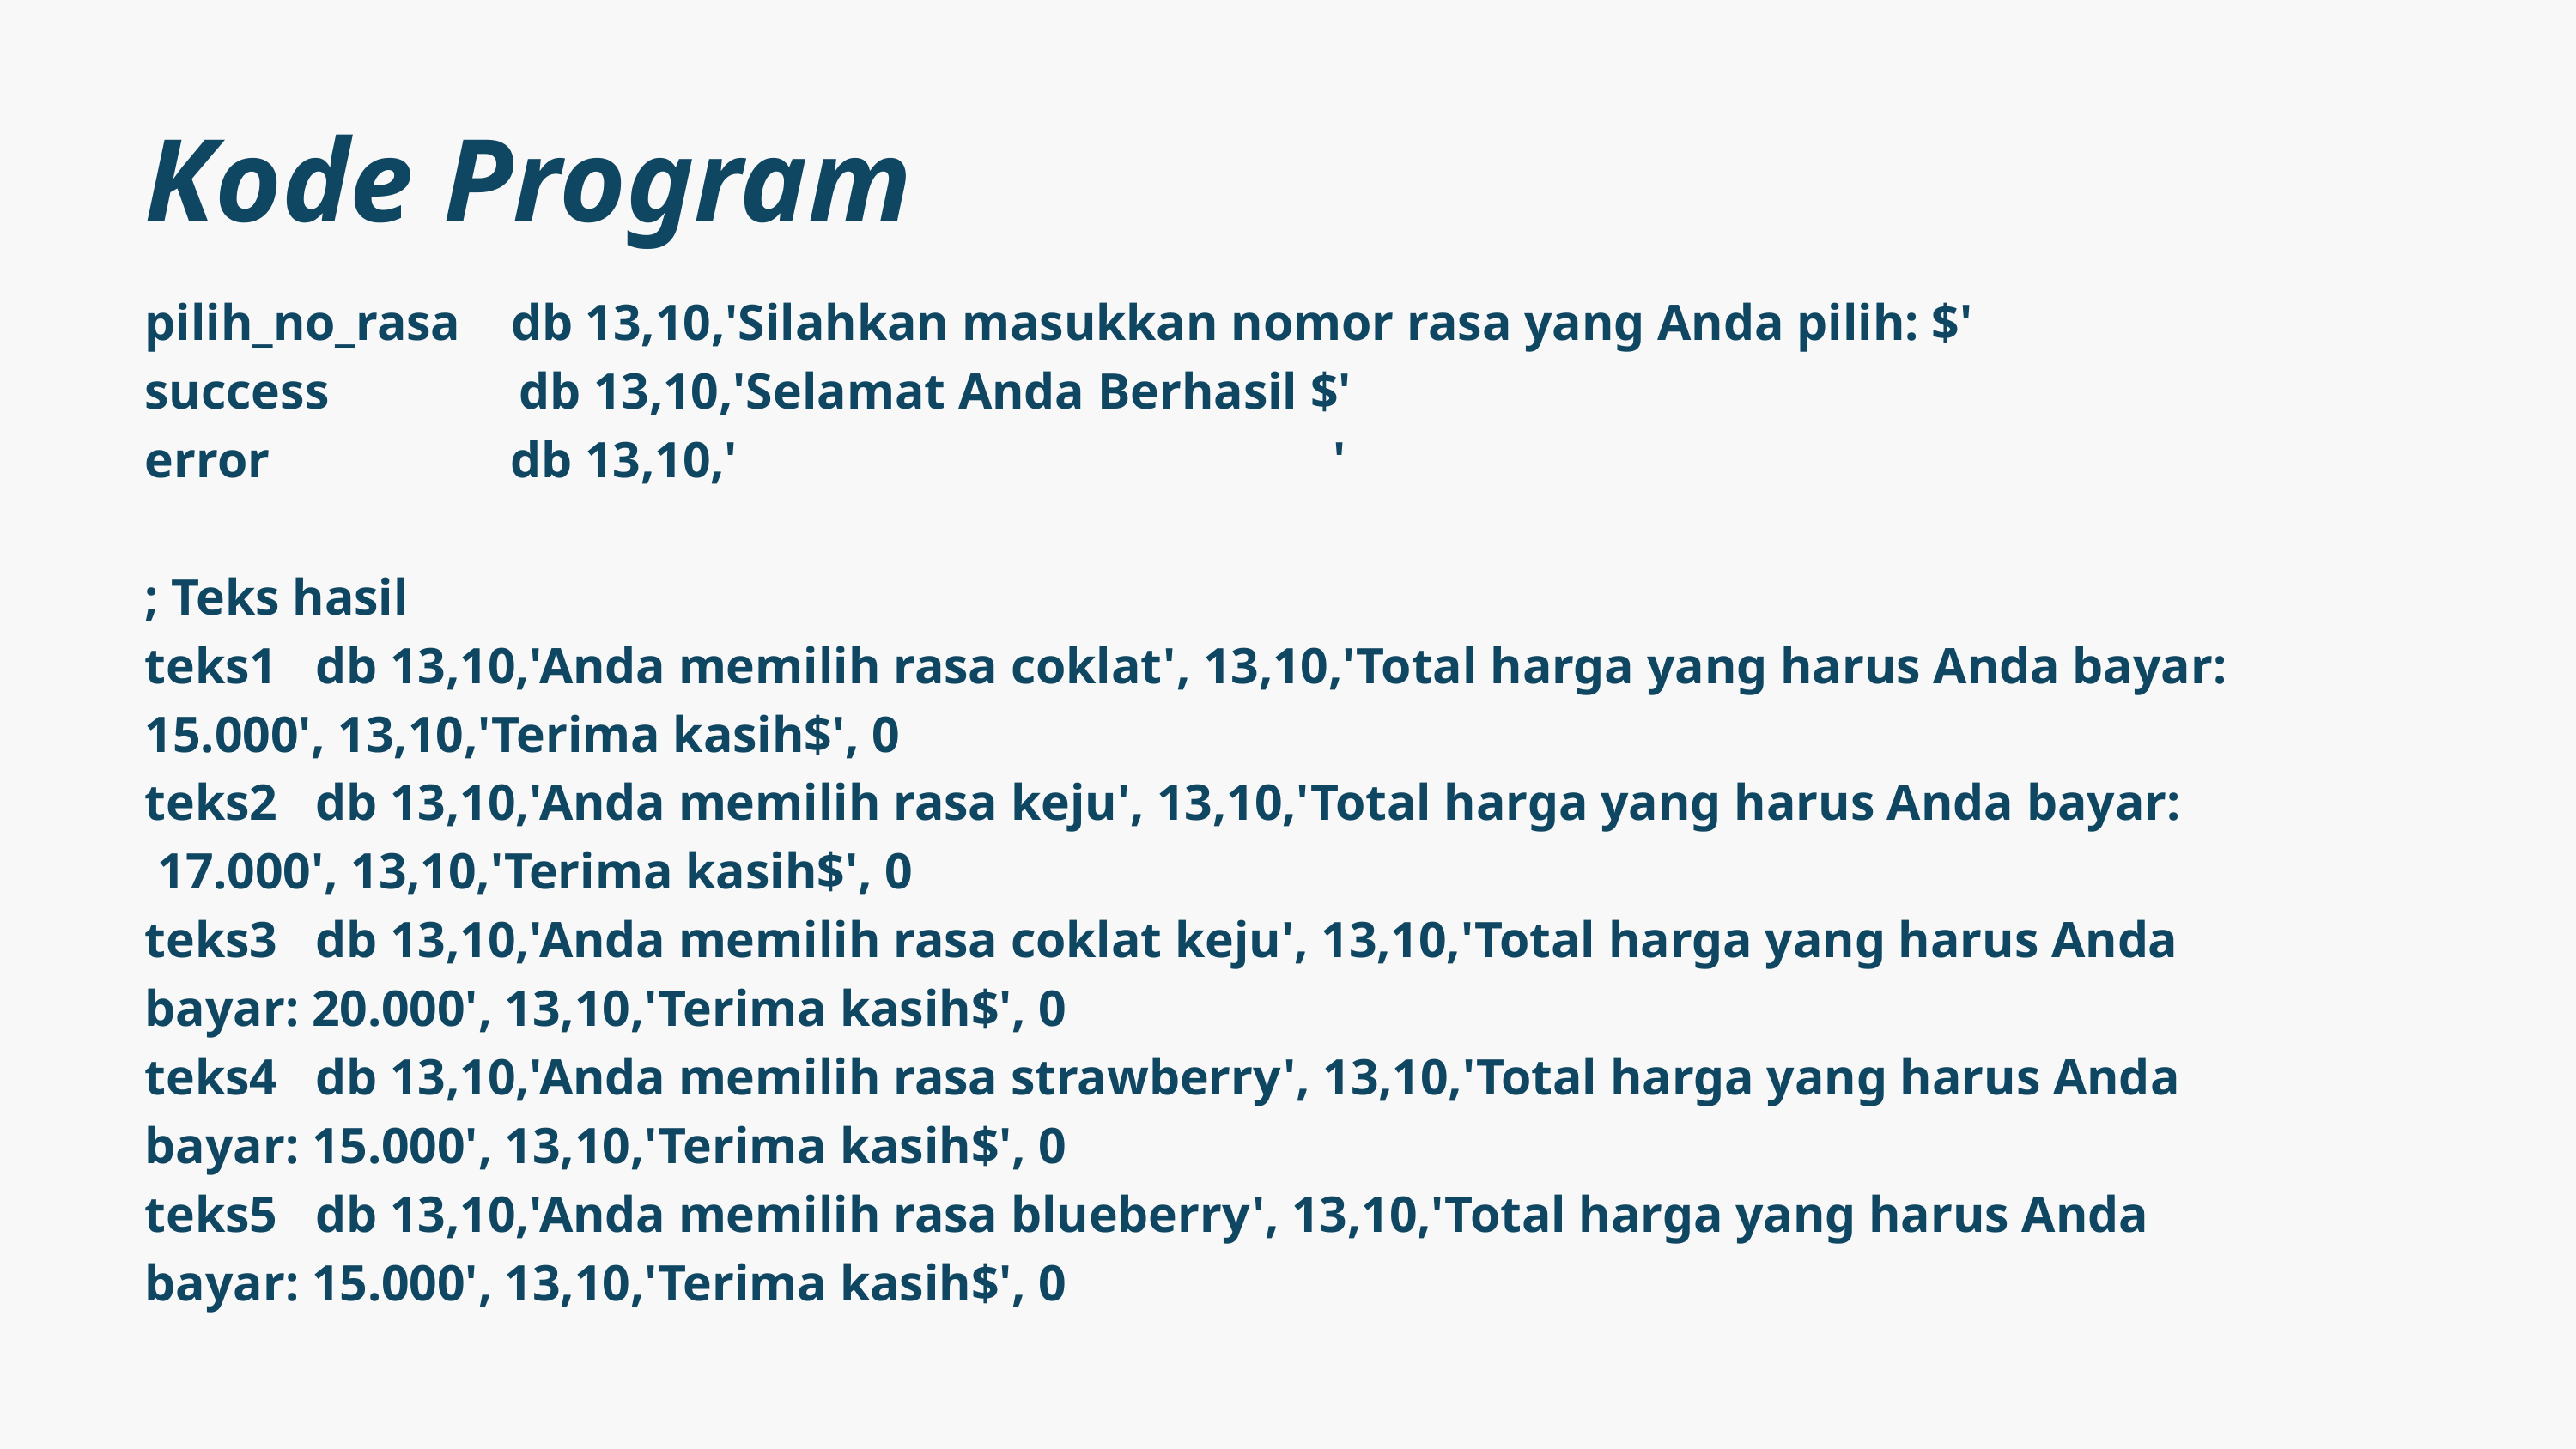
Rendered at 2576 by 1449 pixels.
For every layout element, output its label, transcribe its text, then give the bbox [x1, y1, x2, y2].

text_box pilih_no_rasa db 13,10,'Silahkan masukkan nomor rasa yang Anda pilih: $' success db 13,10,'Selamat Anda Berhasil $' error db 13,10,' ' ; Teks hasil teks1 db 13,10,'Anda memilih rasa coklat', 13,10,'Total harga yang harus Anda bayar: 15.000', 13,10,'Terima kasih$', 0 teks2 db 13,10,'Anda memilih rasa keju', 13,10,'Total harga yang harus Anda bayar: 17.000', 13,10,'Terima kasih$', 0 teks3 db 13,10,'Anda memilih rasa coklat keju', 13,10,'Total harga yang harus Anda bayar: 20.000', 13,10,'Terima kasih$', 0 teks4 db 13,10,'Anda memilih rasa strawberry', 13,10,'Total harga yang harus Anda bayar: 15.000', 13,10,'Terima kasih$', 0 teks5 db 13,10,'Anda memilih rasa blueberry', 13,10,'Total harga yang harus Anda bayar: 15.000', 13,10,'Terima kasih$', 0 [144, 281, 2314, 1311]
text_box Kode Program [144, 84, 949, 246]
